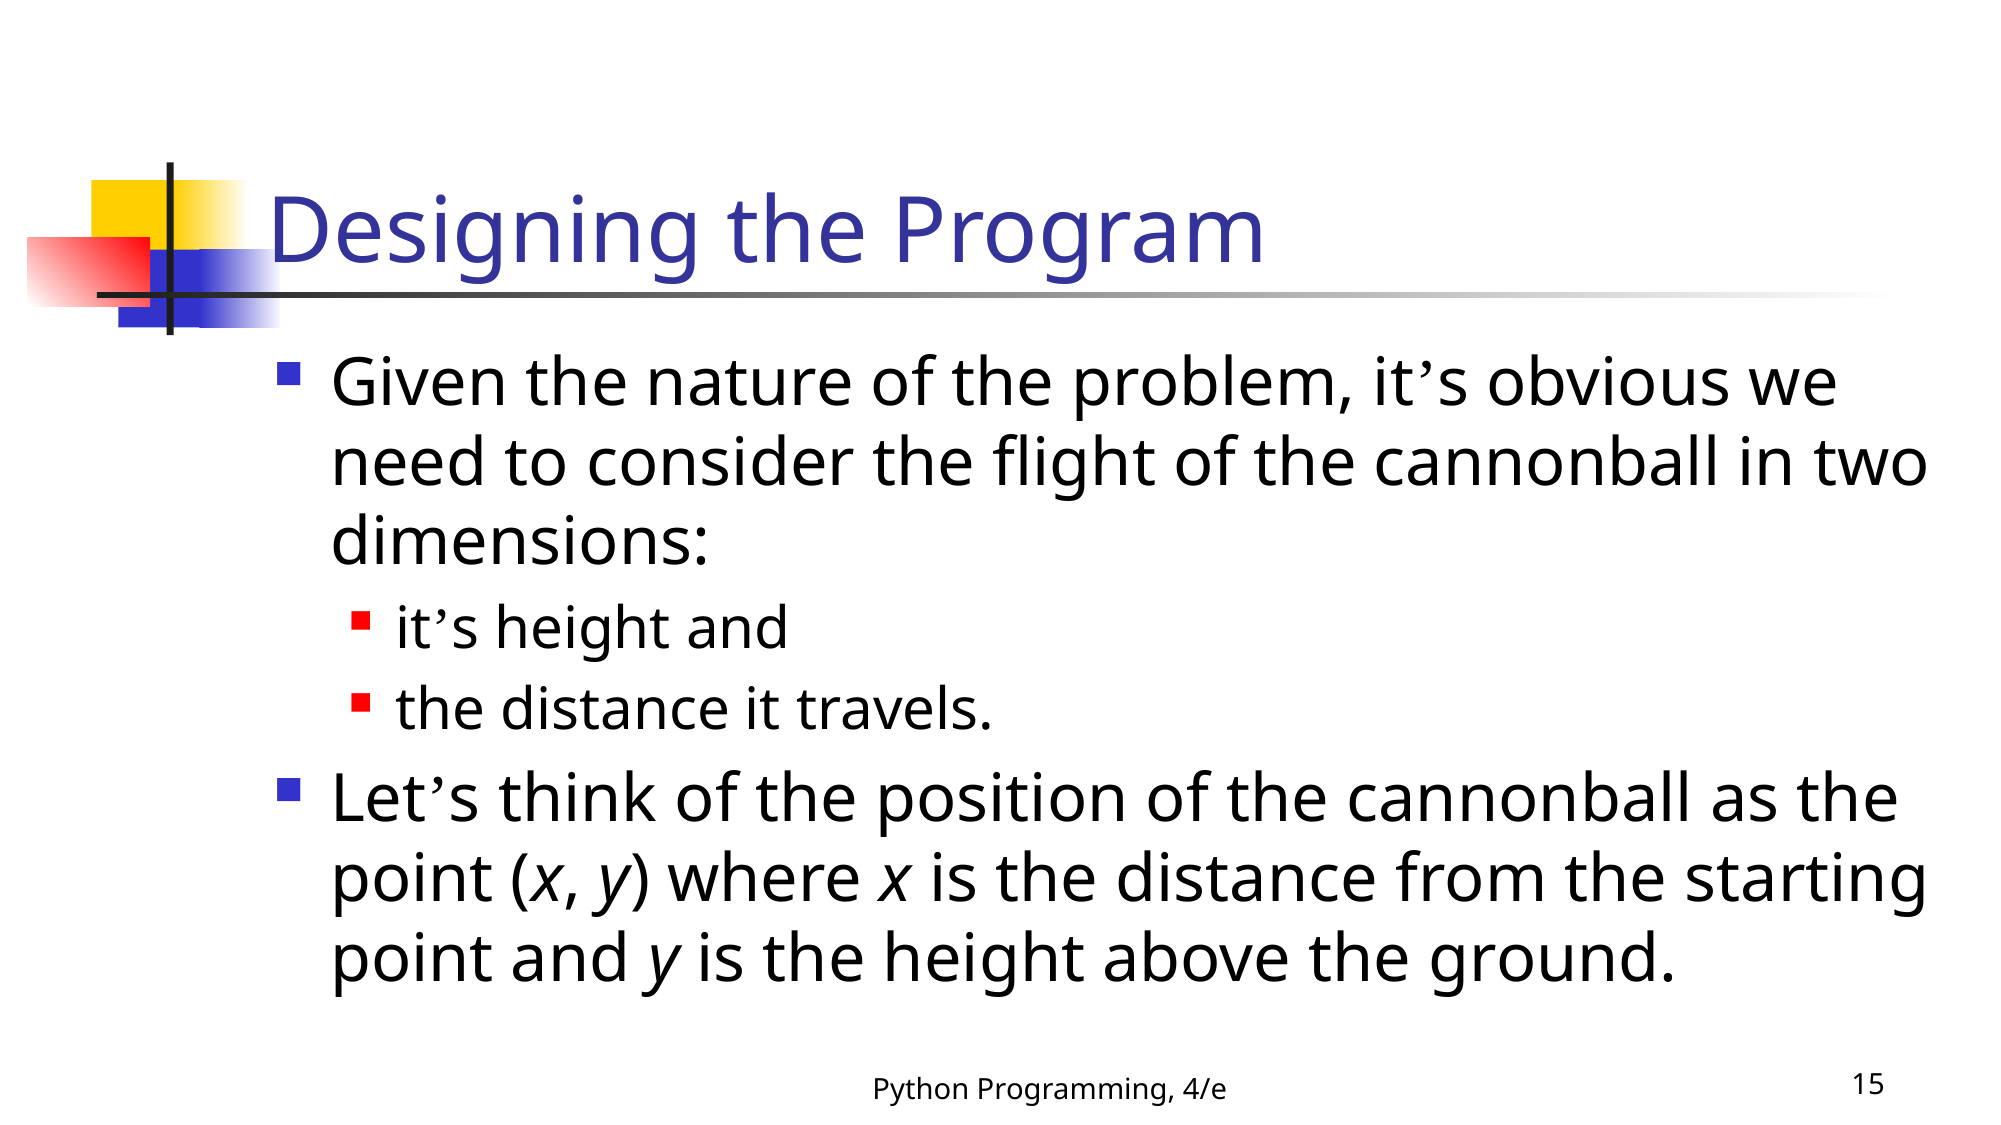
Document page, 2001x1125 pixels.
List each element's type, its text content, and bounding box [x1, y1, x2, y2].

slide_number 15 [1483, 1037, 1901, 1113]
title Designing the Program [251, 101, 1957, 289]
list Given the nature of the problem, it’s obvious we need to consider the flight of the cannonball in two dimensions: it’s height and the distance it travels. Let’s think of the position of the cannonball as the point (x, y) where x is the distance from the starting point and y is the height above the ground. [258, 331, 1959, 1006]
footer Python Programming, 4/e [733, 1037, 1367, 1113]
